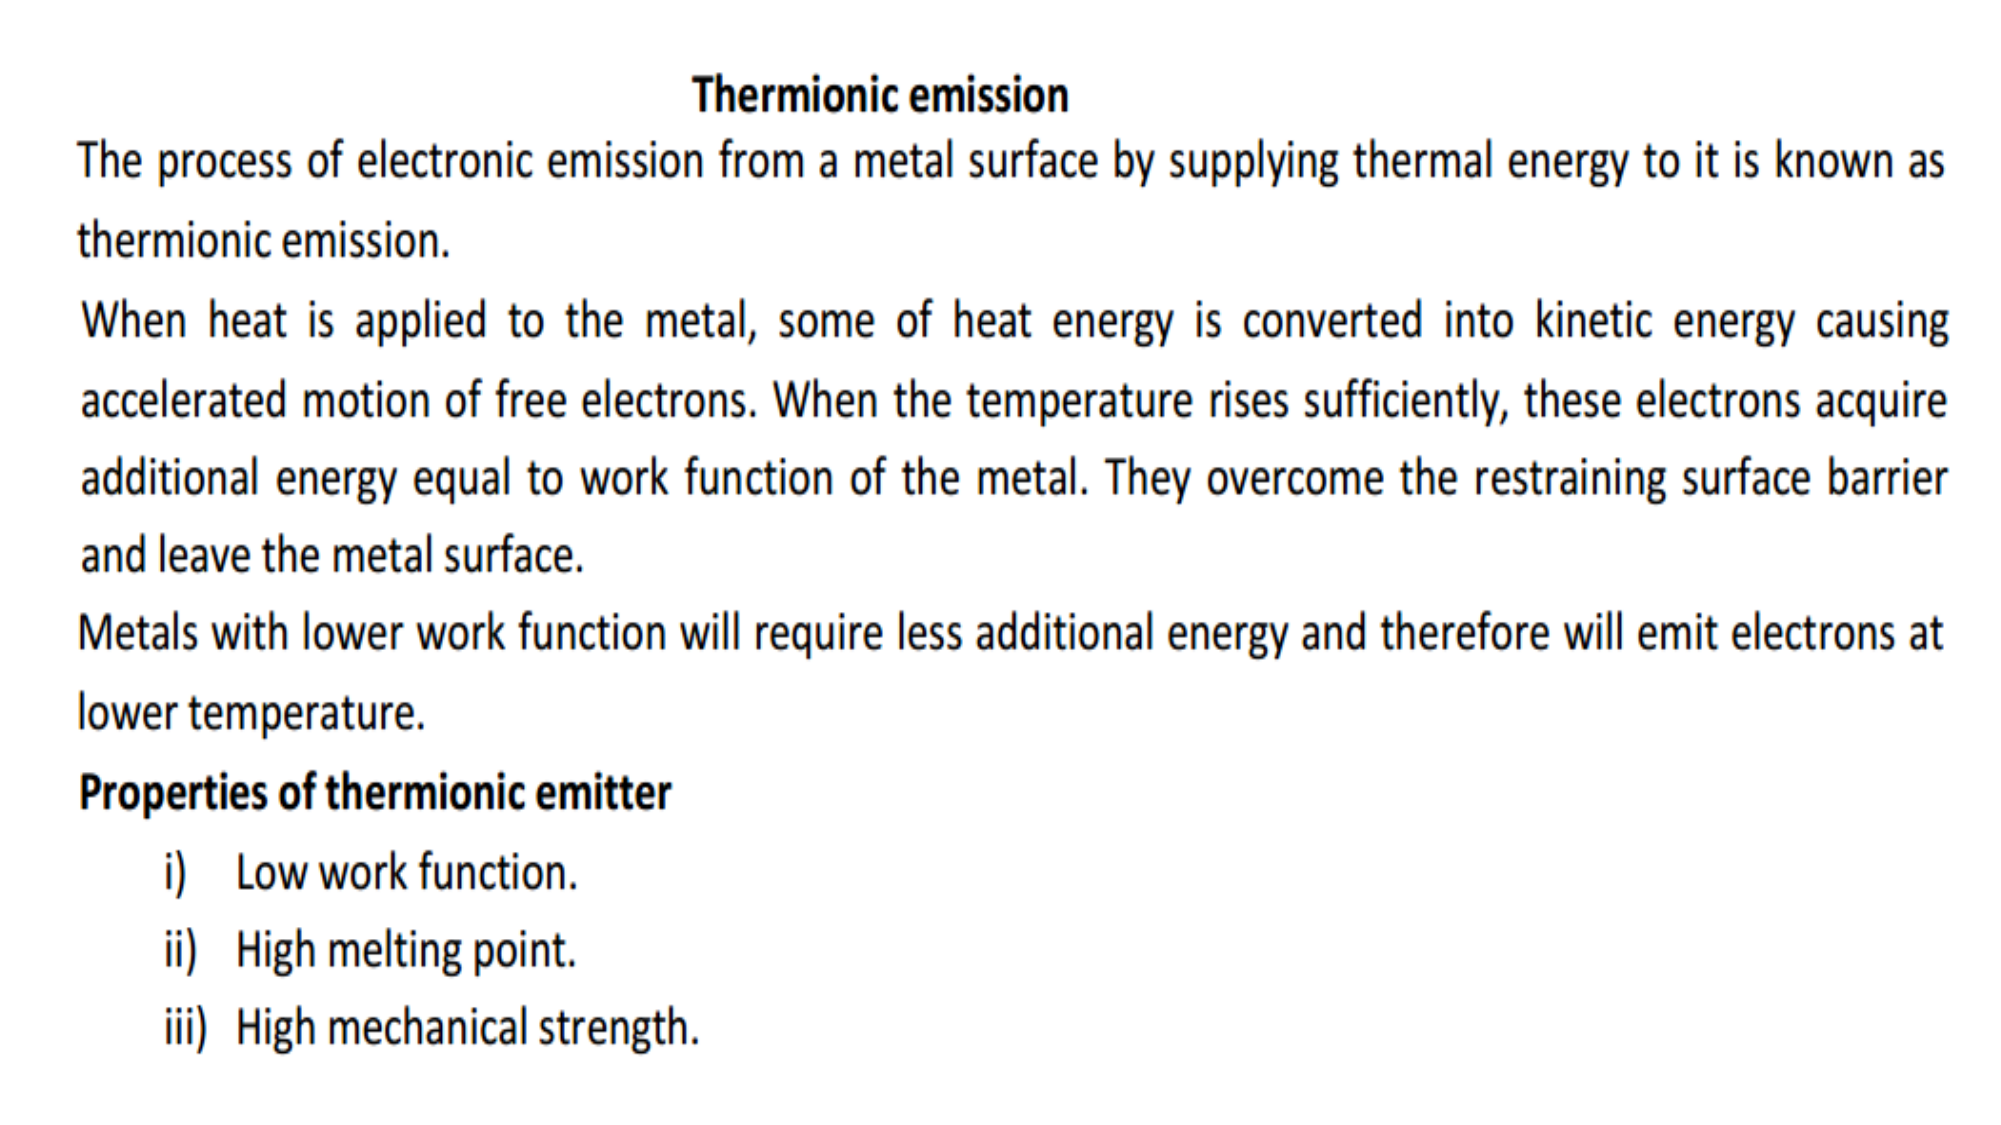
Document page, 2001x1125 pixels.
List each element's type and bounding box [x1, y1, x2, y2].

picture [41, 30, 1962, 1081]
